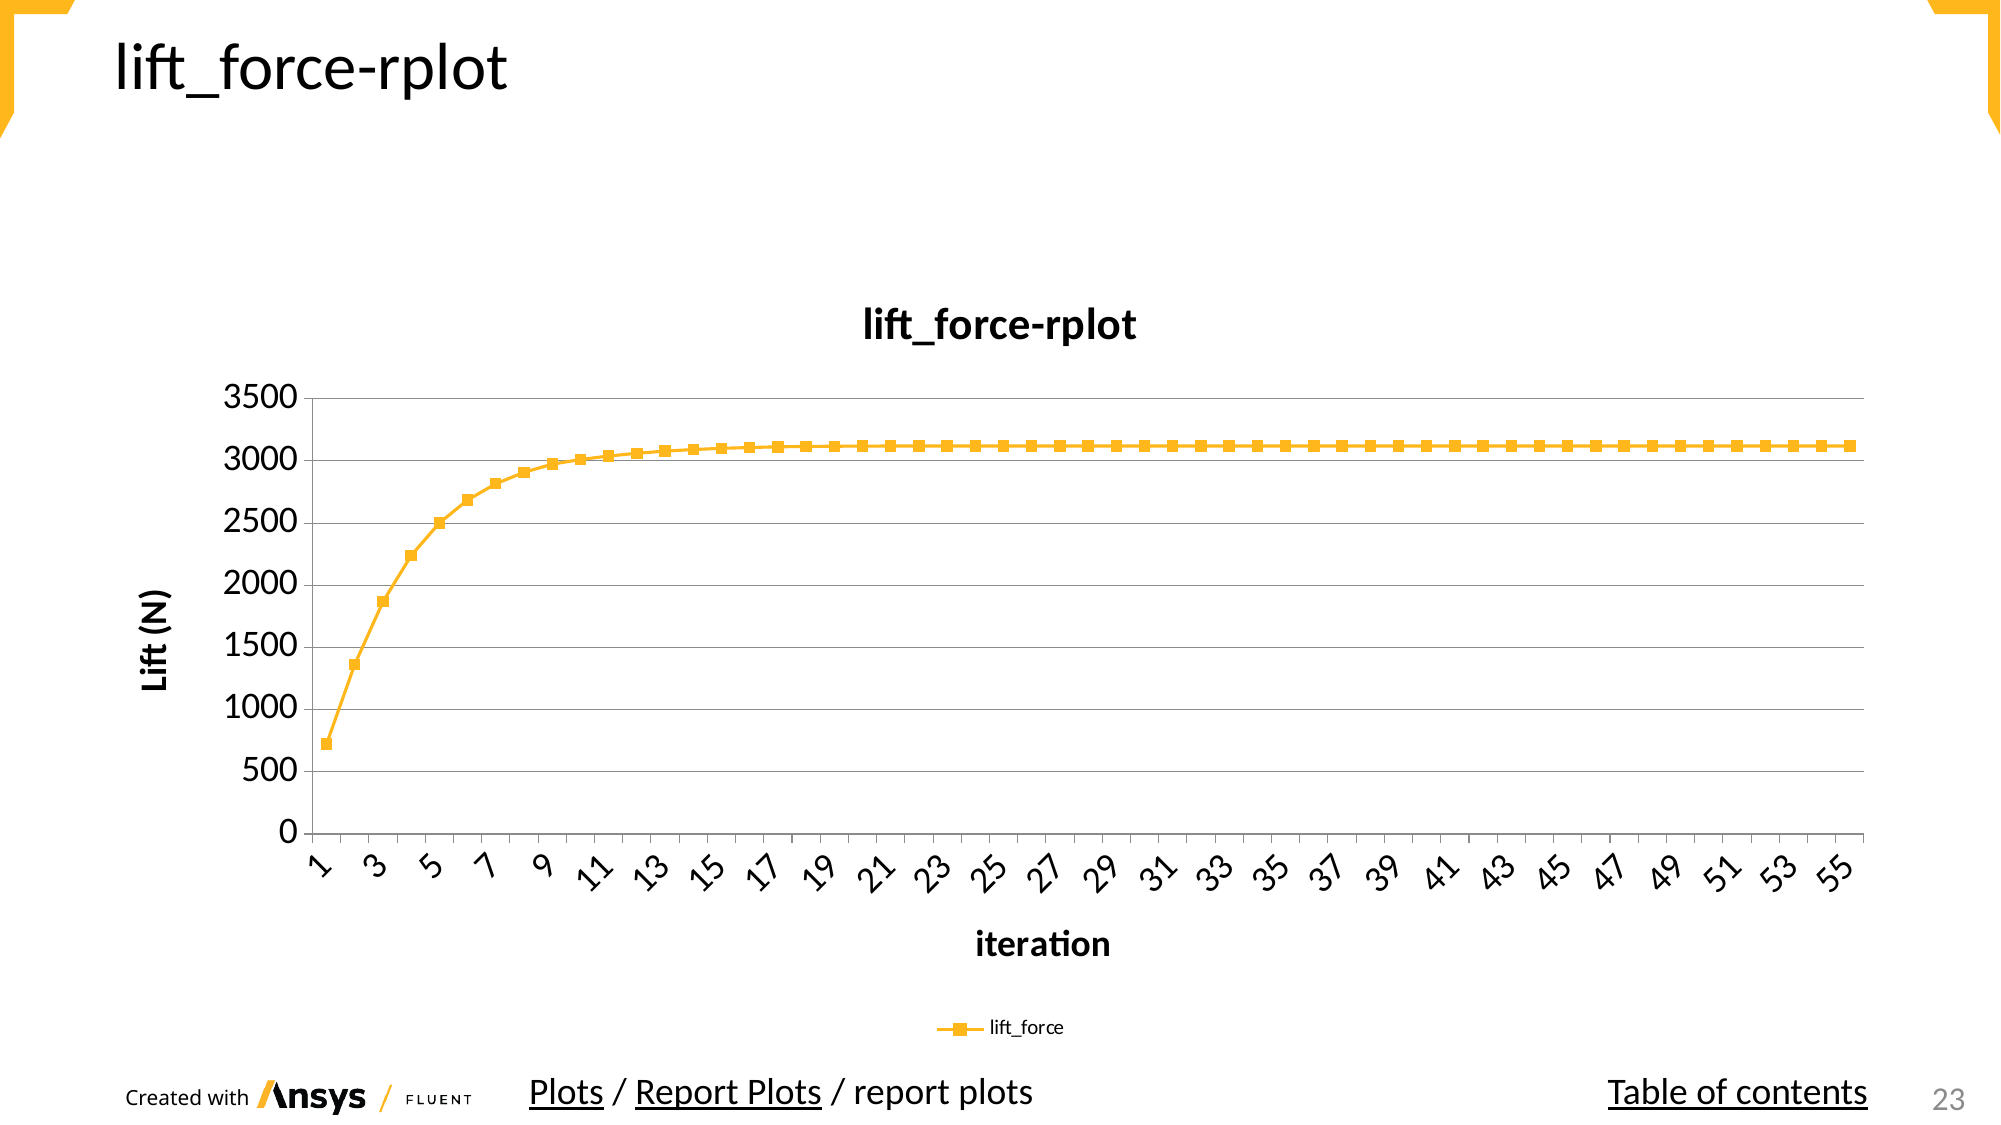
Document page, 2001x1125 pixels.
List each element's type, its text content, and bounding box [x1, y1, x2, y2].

title lift_force-rplot [99, 24, 1900, 95]
slide_number 24 [1905, 1077, 1981, 1118]
picture [256, 1080, 474, 1115]
list Plots / Report Plots / report plots [514, 1065, 1587, 1117]
list Table of contents [1593, 1065, 1901, 1117]
chart [99, 268, 1900, 1046]
